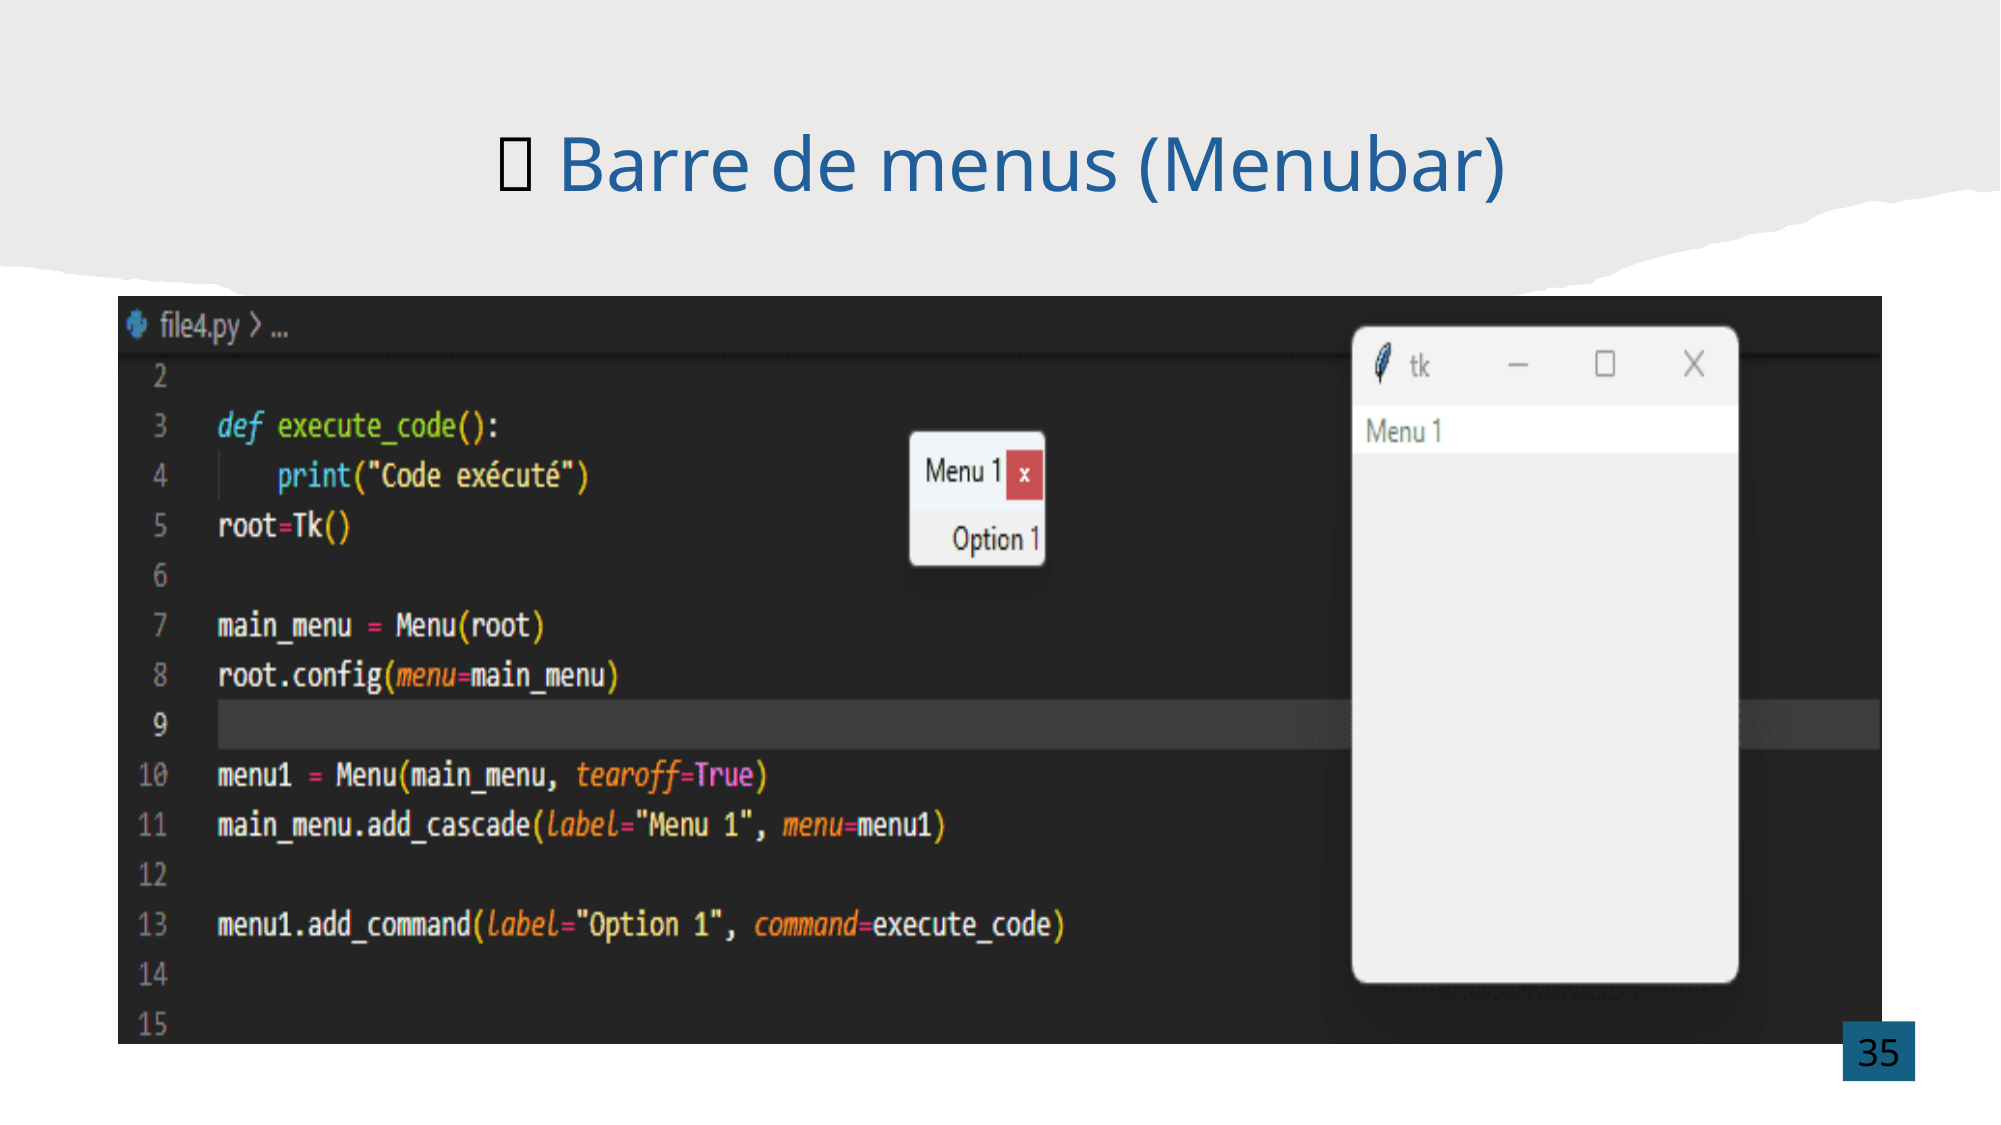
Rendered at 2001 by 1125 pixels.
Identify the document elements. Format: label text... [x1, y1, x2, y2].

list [118, 295, 1882, 1045]
text_box 35 [1842, 1021, 1916, 1082]
text_box [0, 0, 2000, 295]
title 🔸 Barre de menus (Menubar) [135, 81, 1865, 216]
text_box [0, 191, 2000, 1125]
